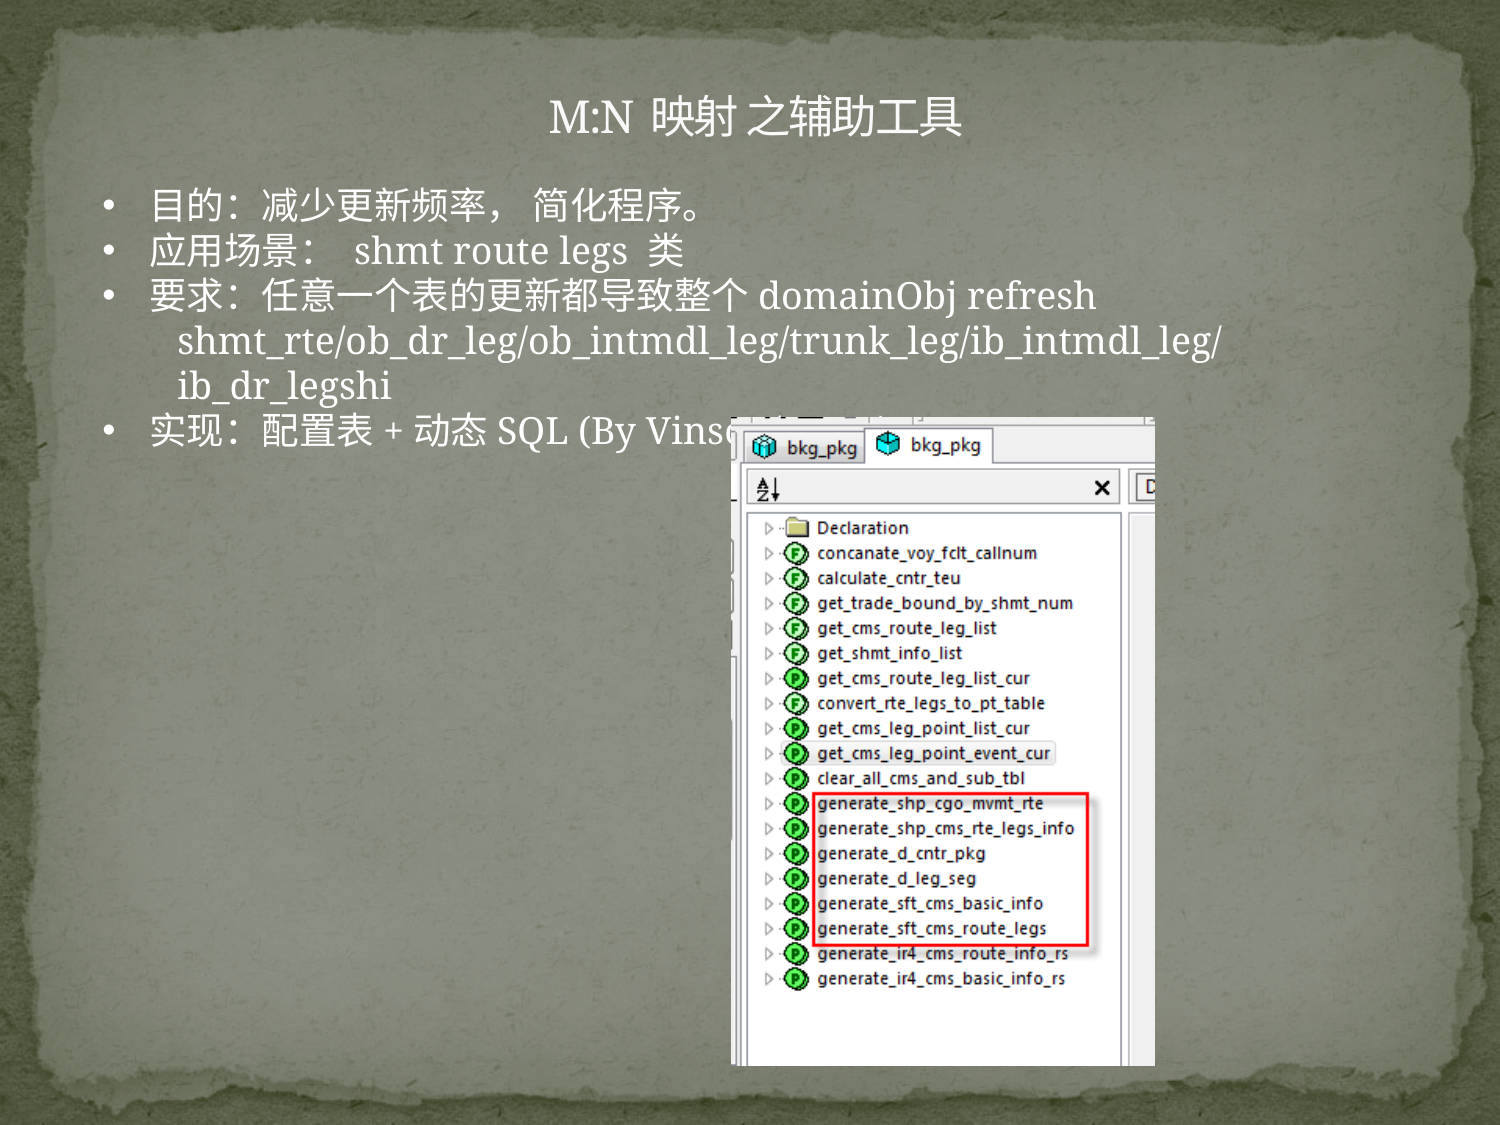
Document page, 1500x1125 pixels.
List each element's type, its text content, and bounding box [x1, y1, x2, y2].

picture [731, 417, 1155, 1066]
text_box 目的：减少更新频率， 简化程序。 应用场景： shmt route legs 类 要求：任意一个表的更新都导致整个domainObj refresh shmt_rte/ob_dr_leg/ob_intmdl_leg/trunk_leg/ib_intmdl_leg/ib_dr_legshi 实现：配置表+动态SQL (By Vinson/Jason) [87, 174, 1413, 550]
title M:N 映射 之辅助工具 [237, 24, 1275, 150]
